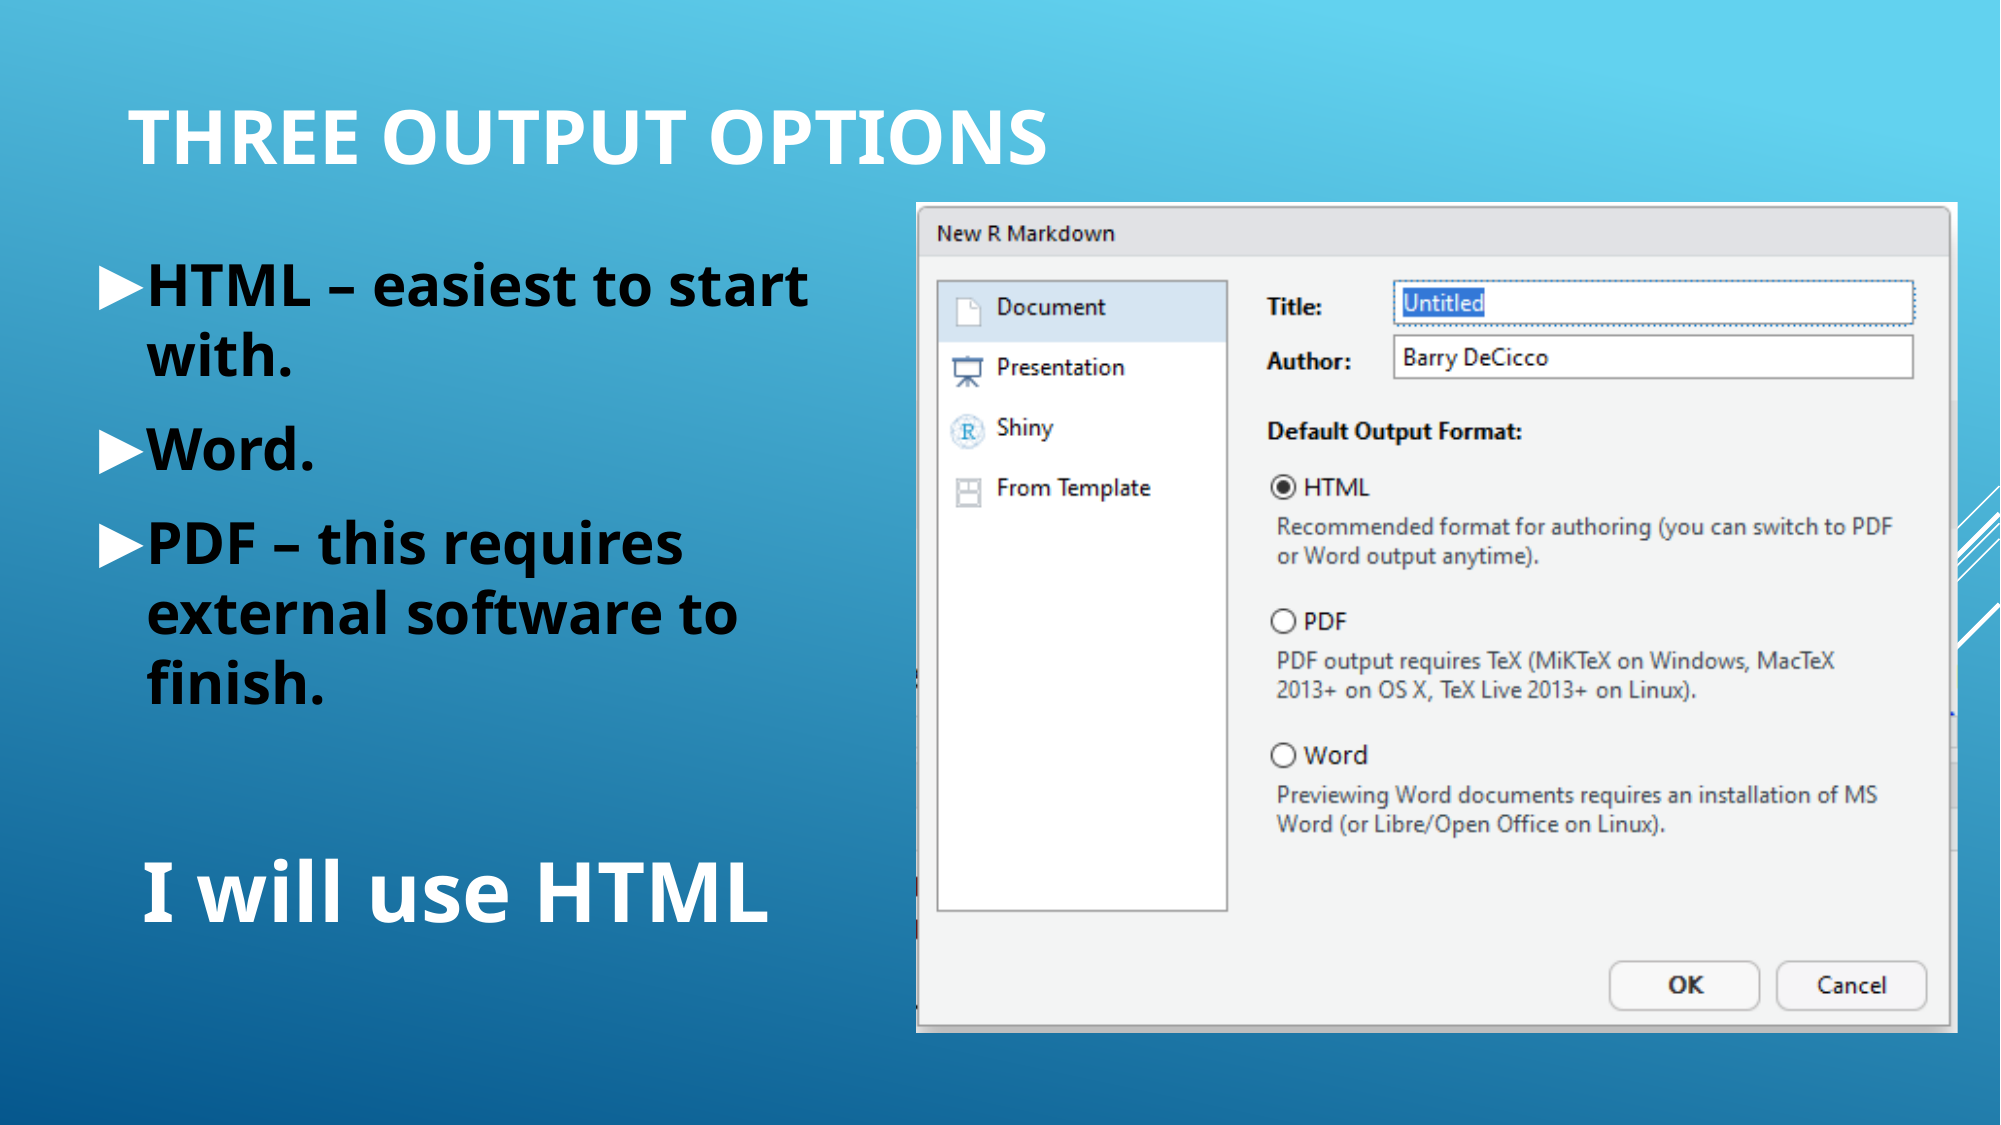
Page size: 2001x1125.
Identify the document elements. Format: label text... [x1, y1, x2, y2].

list HTML – easiest to start with. Word. PDF – this requires external software to finish. I will use HTML [84, 249, 865, 1033]
picture [915, 202, 1958, 1033]
title THREE OUTPUT OPTIONS [112, 38, 1513, 231]
